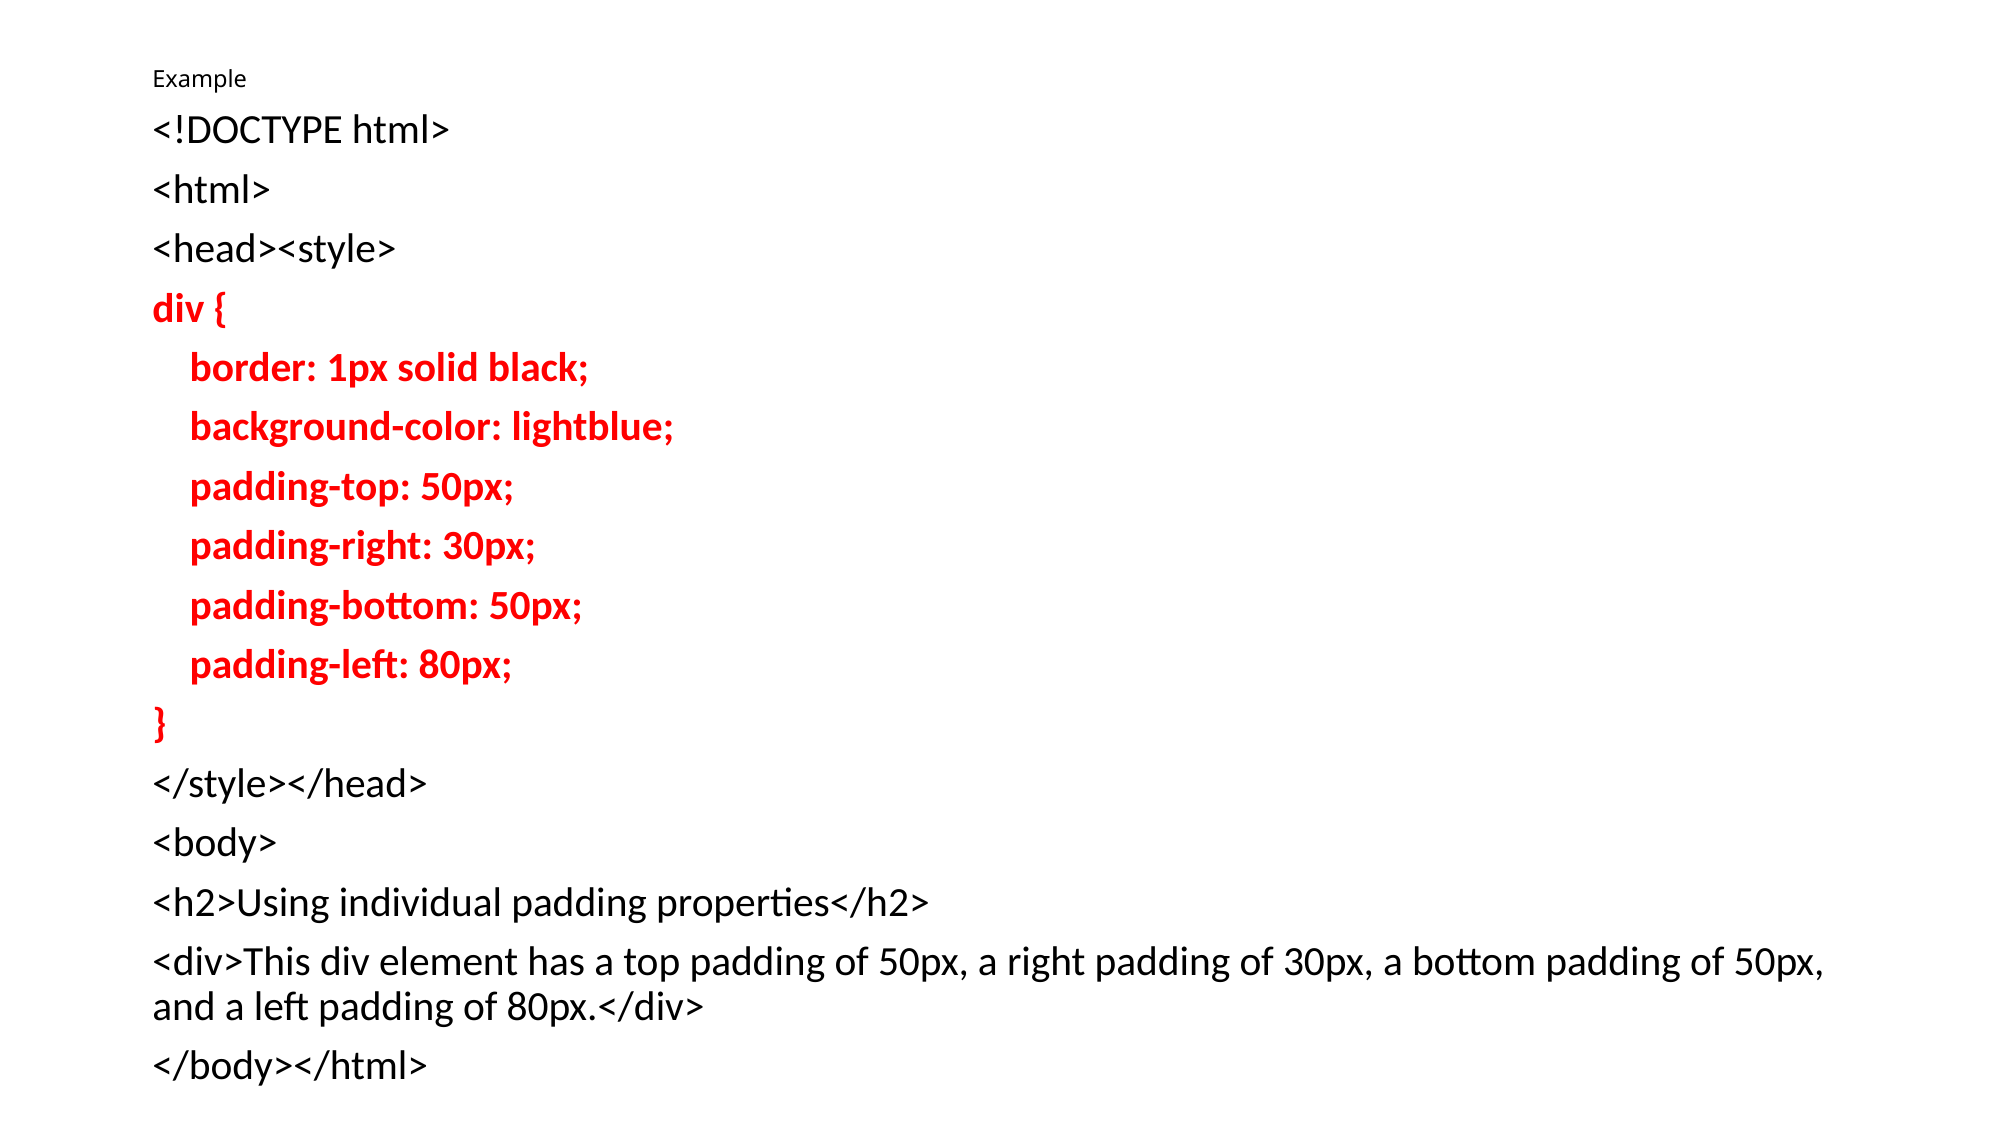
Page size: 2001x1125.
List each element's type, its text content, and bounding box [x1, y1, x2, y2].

list <!DOCTYPE html> <html> <head><style> div { border: 1px solid black; background-color: lightblue; padding-top: 50px; padding-right: 30px; padding-bottom: 50px; padding-left: 80px; } </style></head> <body> <h2>Using individual padding properties</h2> <div>This div element has a top padding of 50px, a right padding of 30px, a bottom padding of 50px, and a left padding of 80px.</div> </body></html> [137, 100, 1863, 1104]
title Example [137, 59, 1863, 100]
